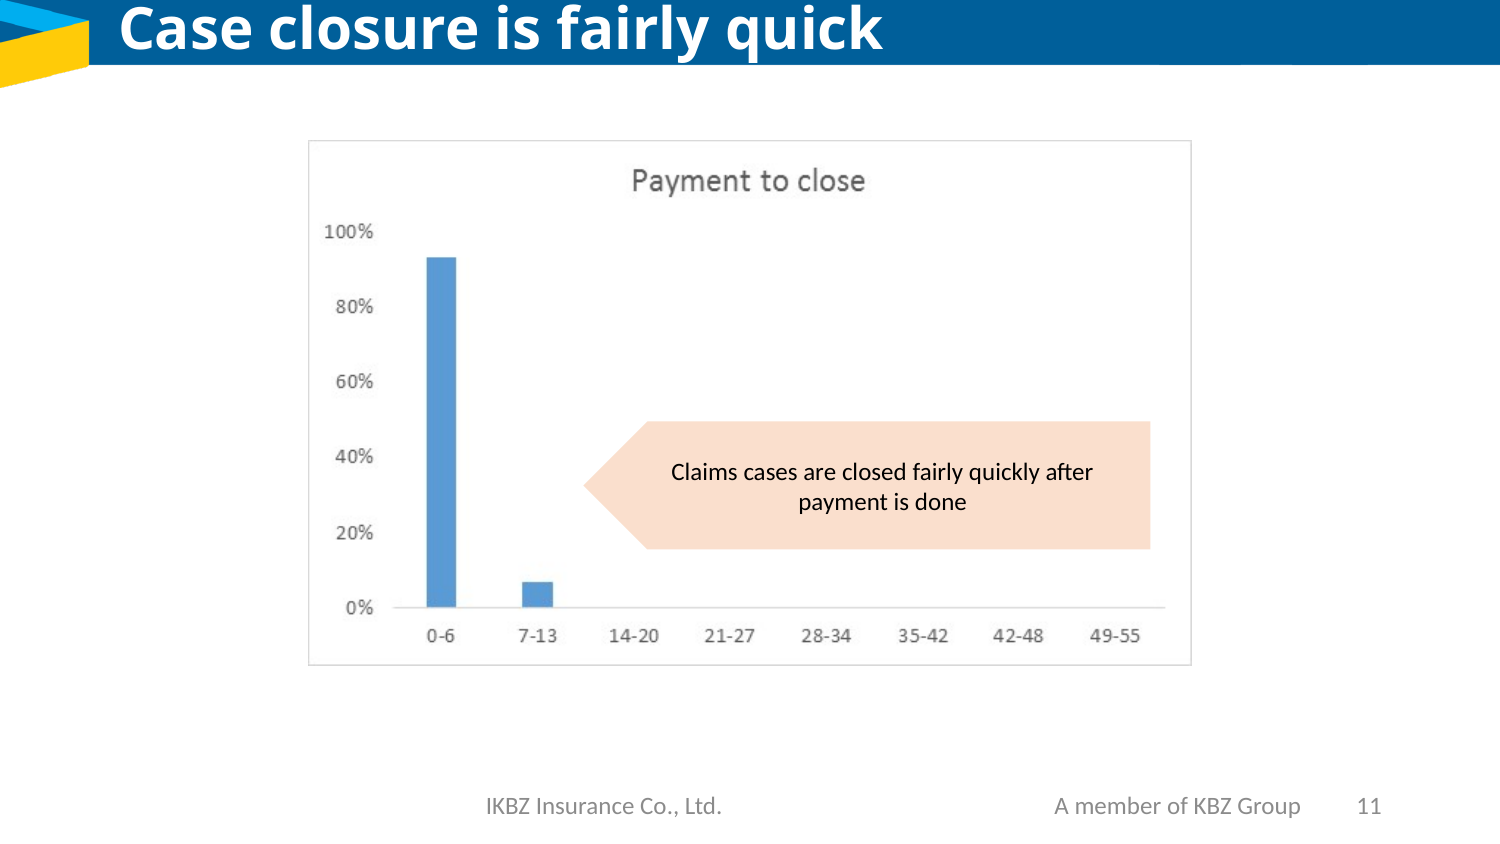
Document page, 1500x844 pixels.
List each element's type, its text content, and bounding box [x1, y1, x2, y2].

title Case closure is fairly quick [103, 0, 1397, 61]
footer IKBZ Insurance Co., Ltd. [456, 782, 759, 827]
slide_number 11 [1331, 782, 1397, 827]
picture [308, 140, 1192, 666]
picture [0, 0, 1500, 88]
